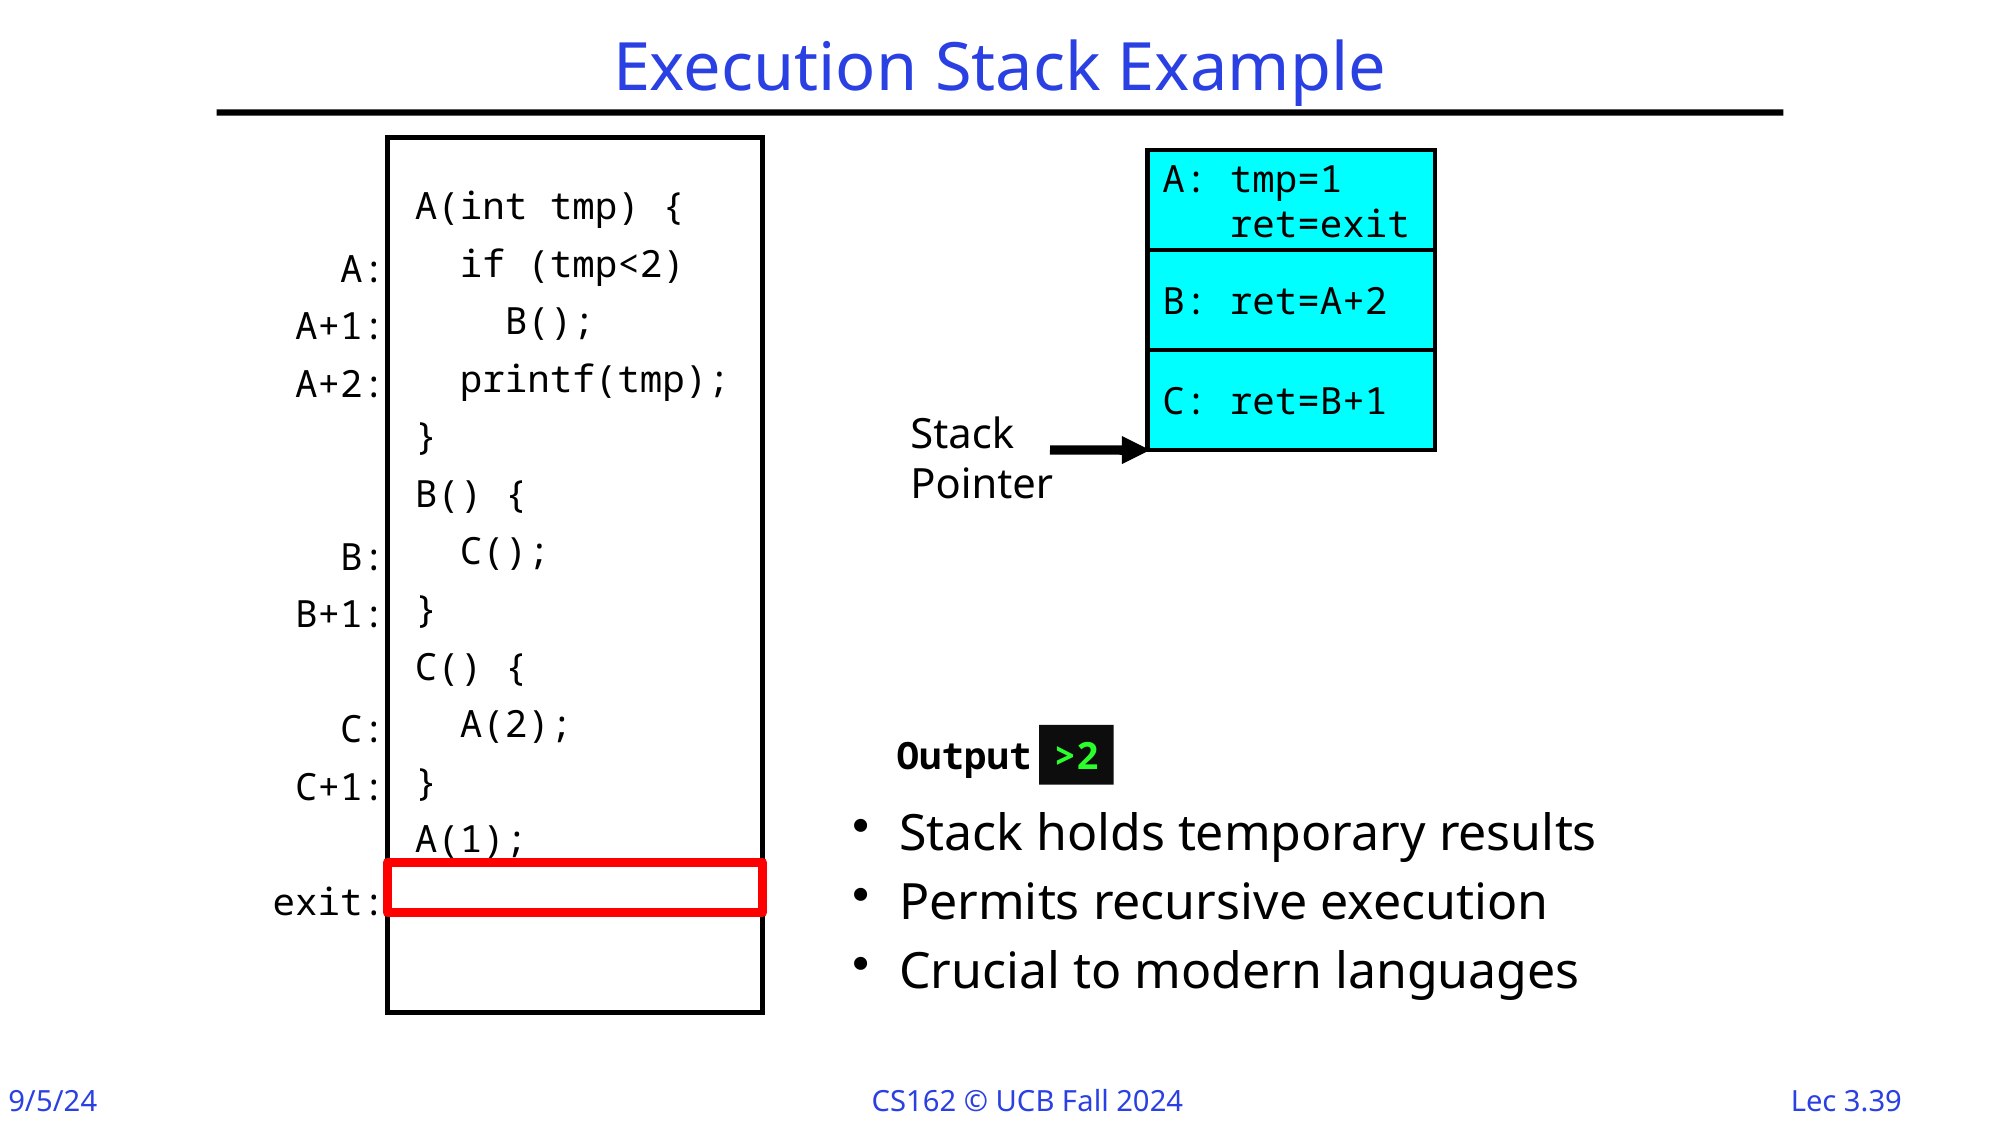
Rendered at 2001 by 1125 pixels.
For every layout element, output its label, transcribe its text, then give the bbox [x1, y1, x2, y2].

list Stack holds temporary results Permits recursive execution Crucial to modern languages [837, 800, 1675, 1013]
text_box C: ret=B+1 [1147, 350, 1436, 450]
text_box B: ret=A+2 [1147, 249, 1436, 350]
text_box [387, 137, 763, 1013]
text_box A: tmp=1 ret=exit [1147, 149, 1436, 249]
text_box A: A+1: A+2: B: B+1: C: C+1: exit: [249, 237, 382, 930]
text_box Output: [881, 724, 1039, 785]
text_box >2 [1039, 724, 1114, 785]
title Execution Stack Example [216, 24, 1784, 113]
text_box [899, 399, 1151, 517]
